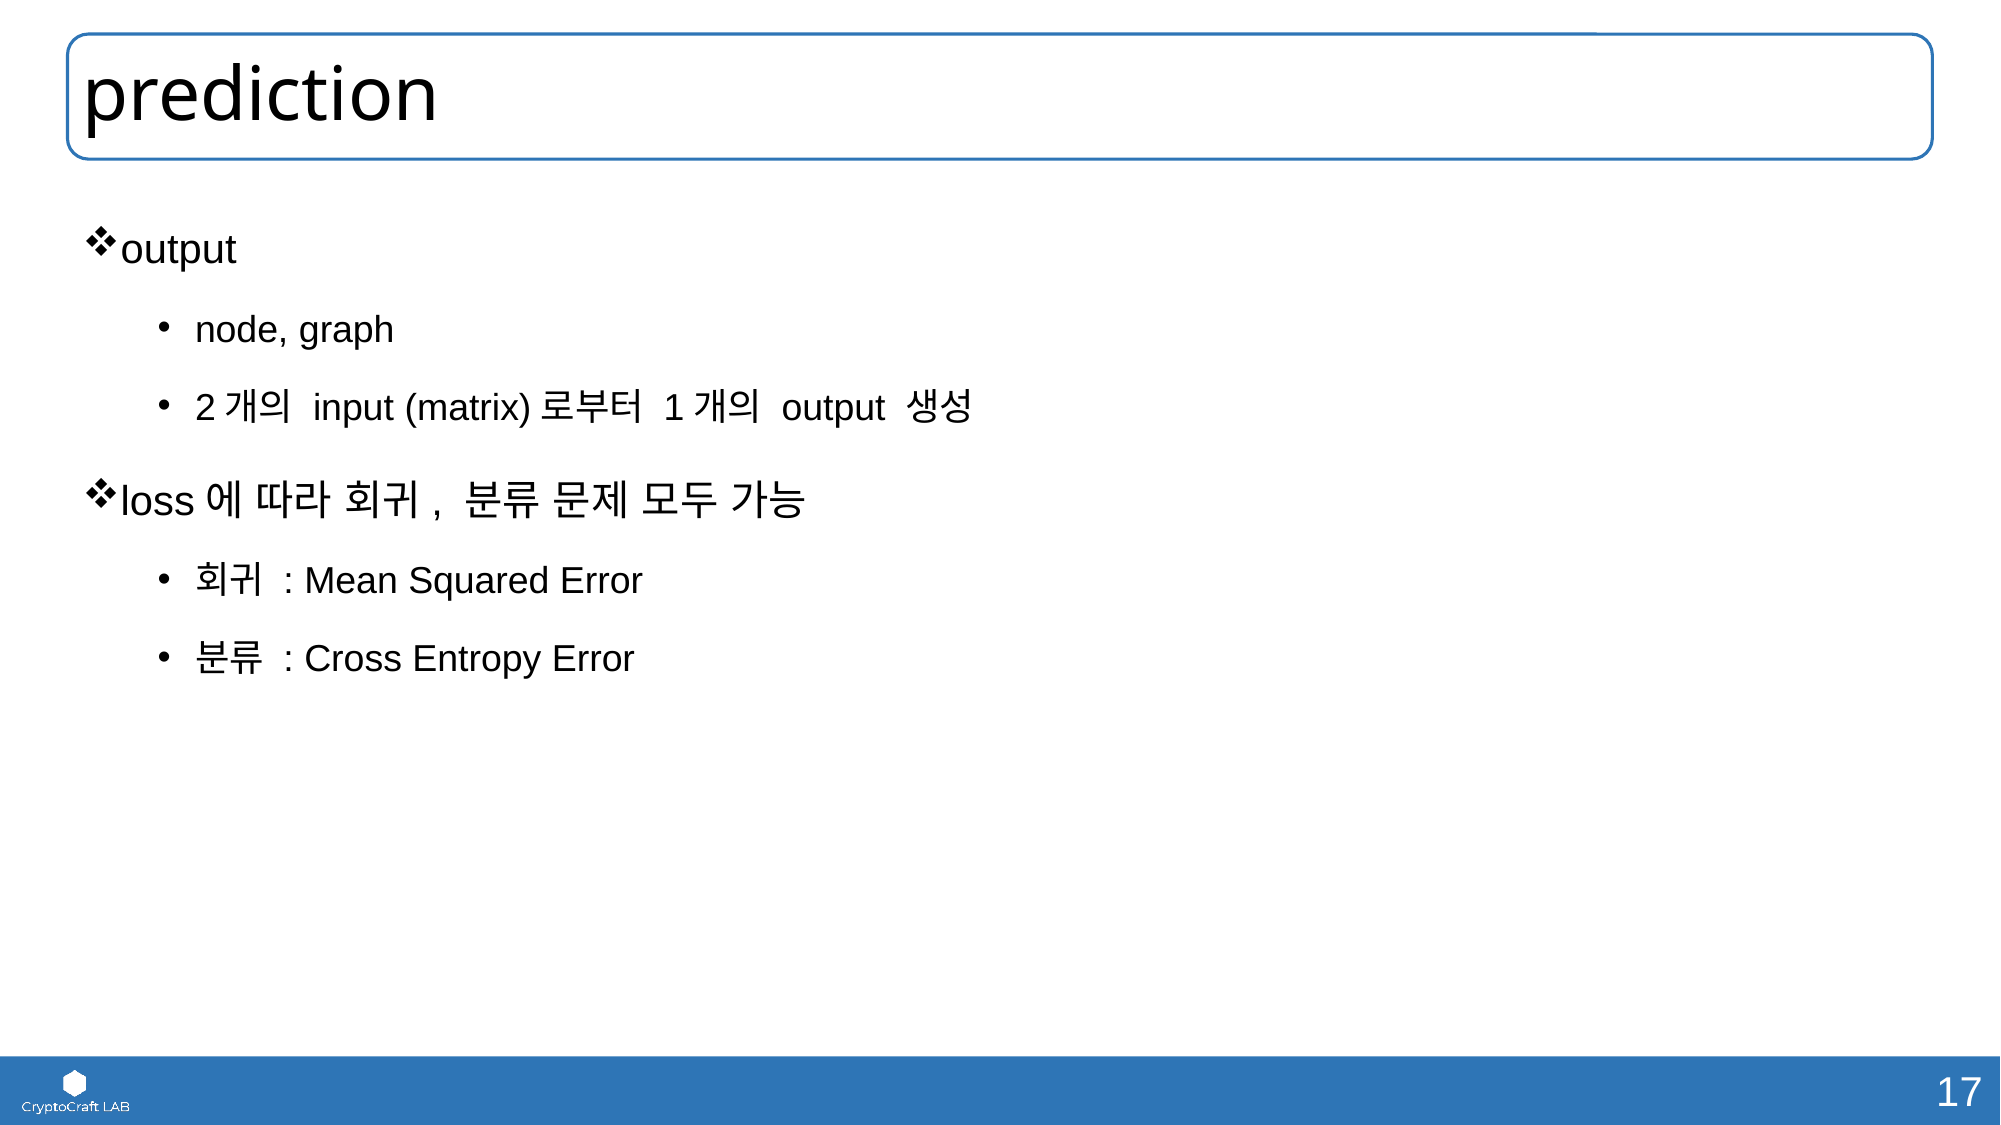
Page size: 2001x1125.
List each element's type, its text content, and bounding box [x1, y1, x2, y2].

list output node, graph 2개의 input (matrix)로부터 1개의 output 생성 loss에 따라 회귀, 분류 문제 모두 가능 회귀 : Mean Squared Error 분류 : Cross Entropy Error [67, 189, 1933, 1019]
picture [13, 1061, 138, 1123]
title prediction [67, 34, 1933, 160]
